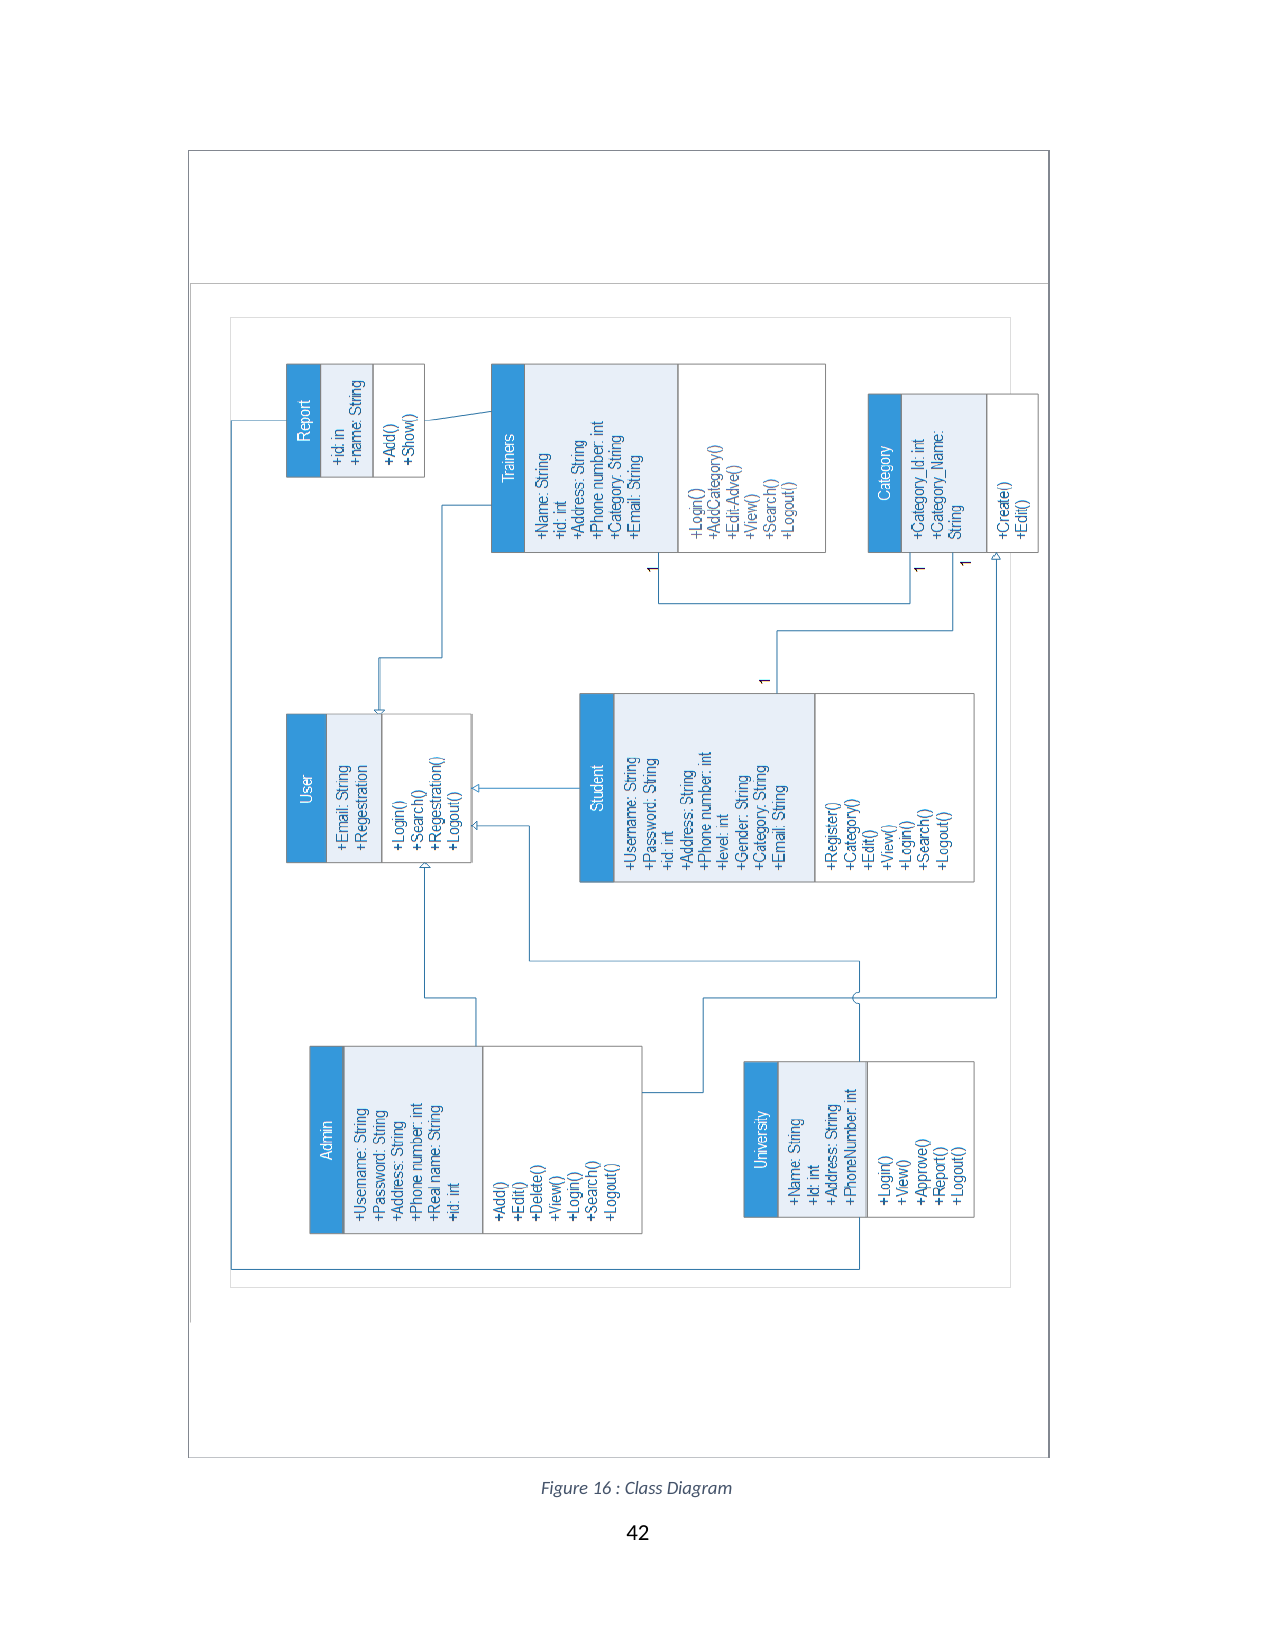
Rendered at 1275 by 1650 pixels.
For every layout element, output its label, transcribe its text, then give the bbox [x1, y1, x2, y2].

text_box Figure 16 : Class Diagram [538, 1473, 737, 1499]
slide_number 42 [624, 1521, 657, 1650]
picture [188, 149, 1050, 1458]
